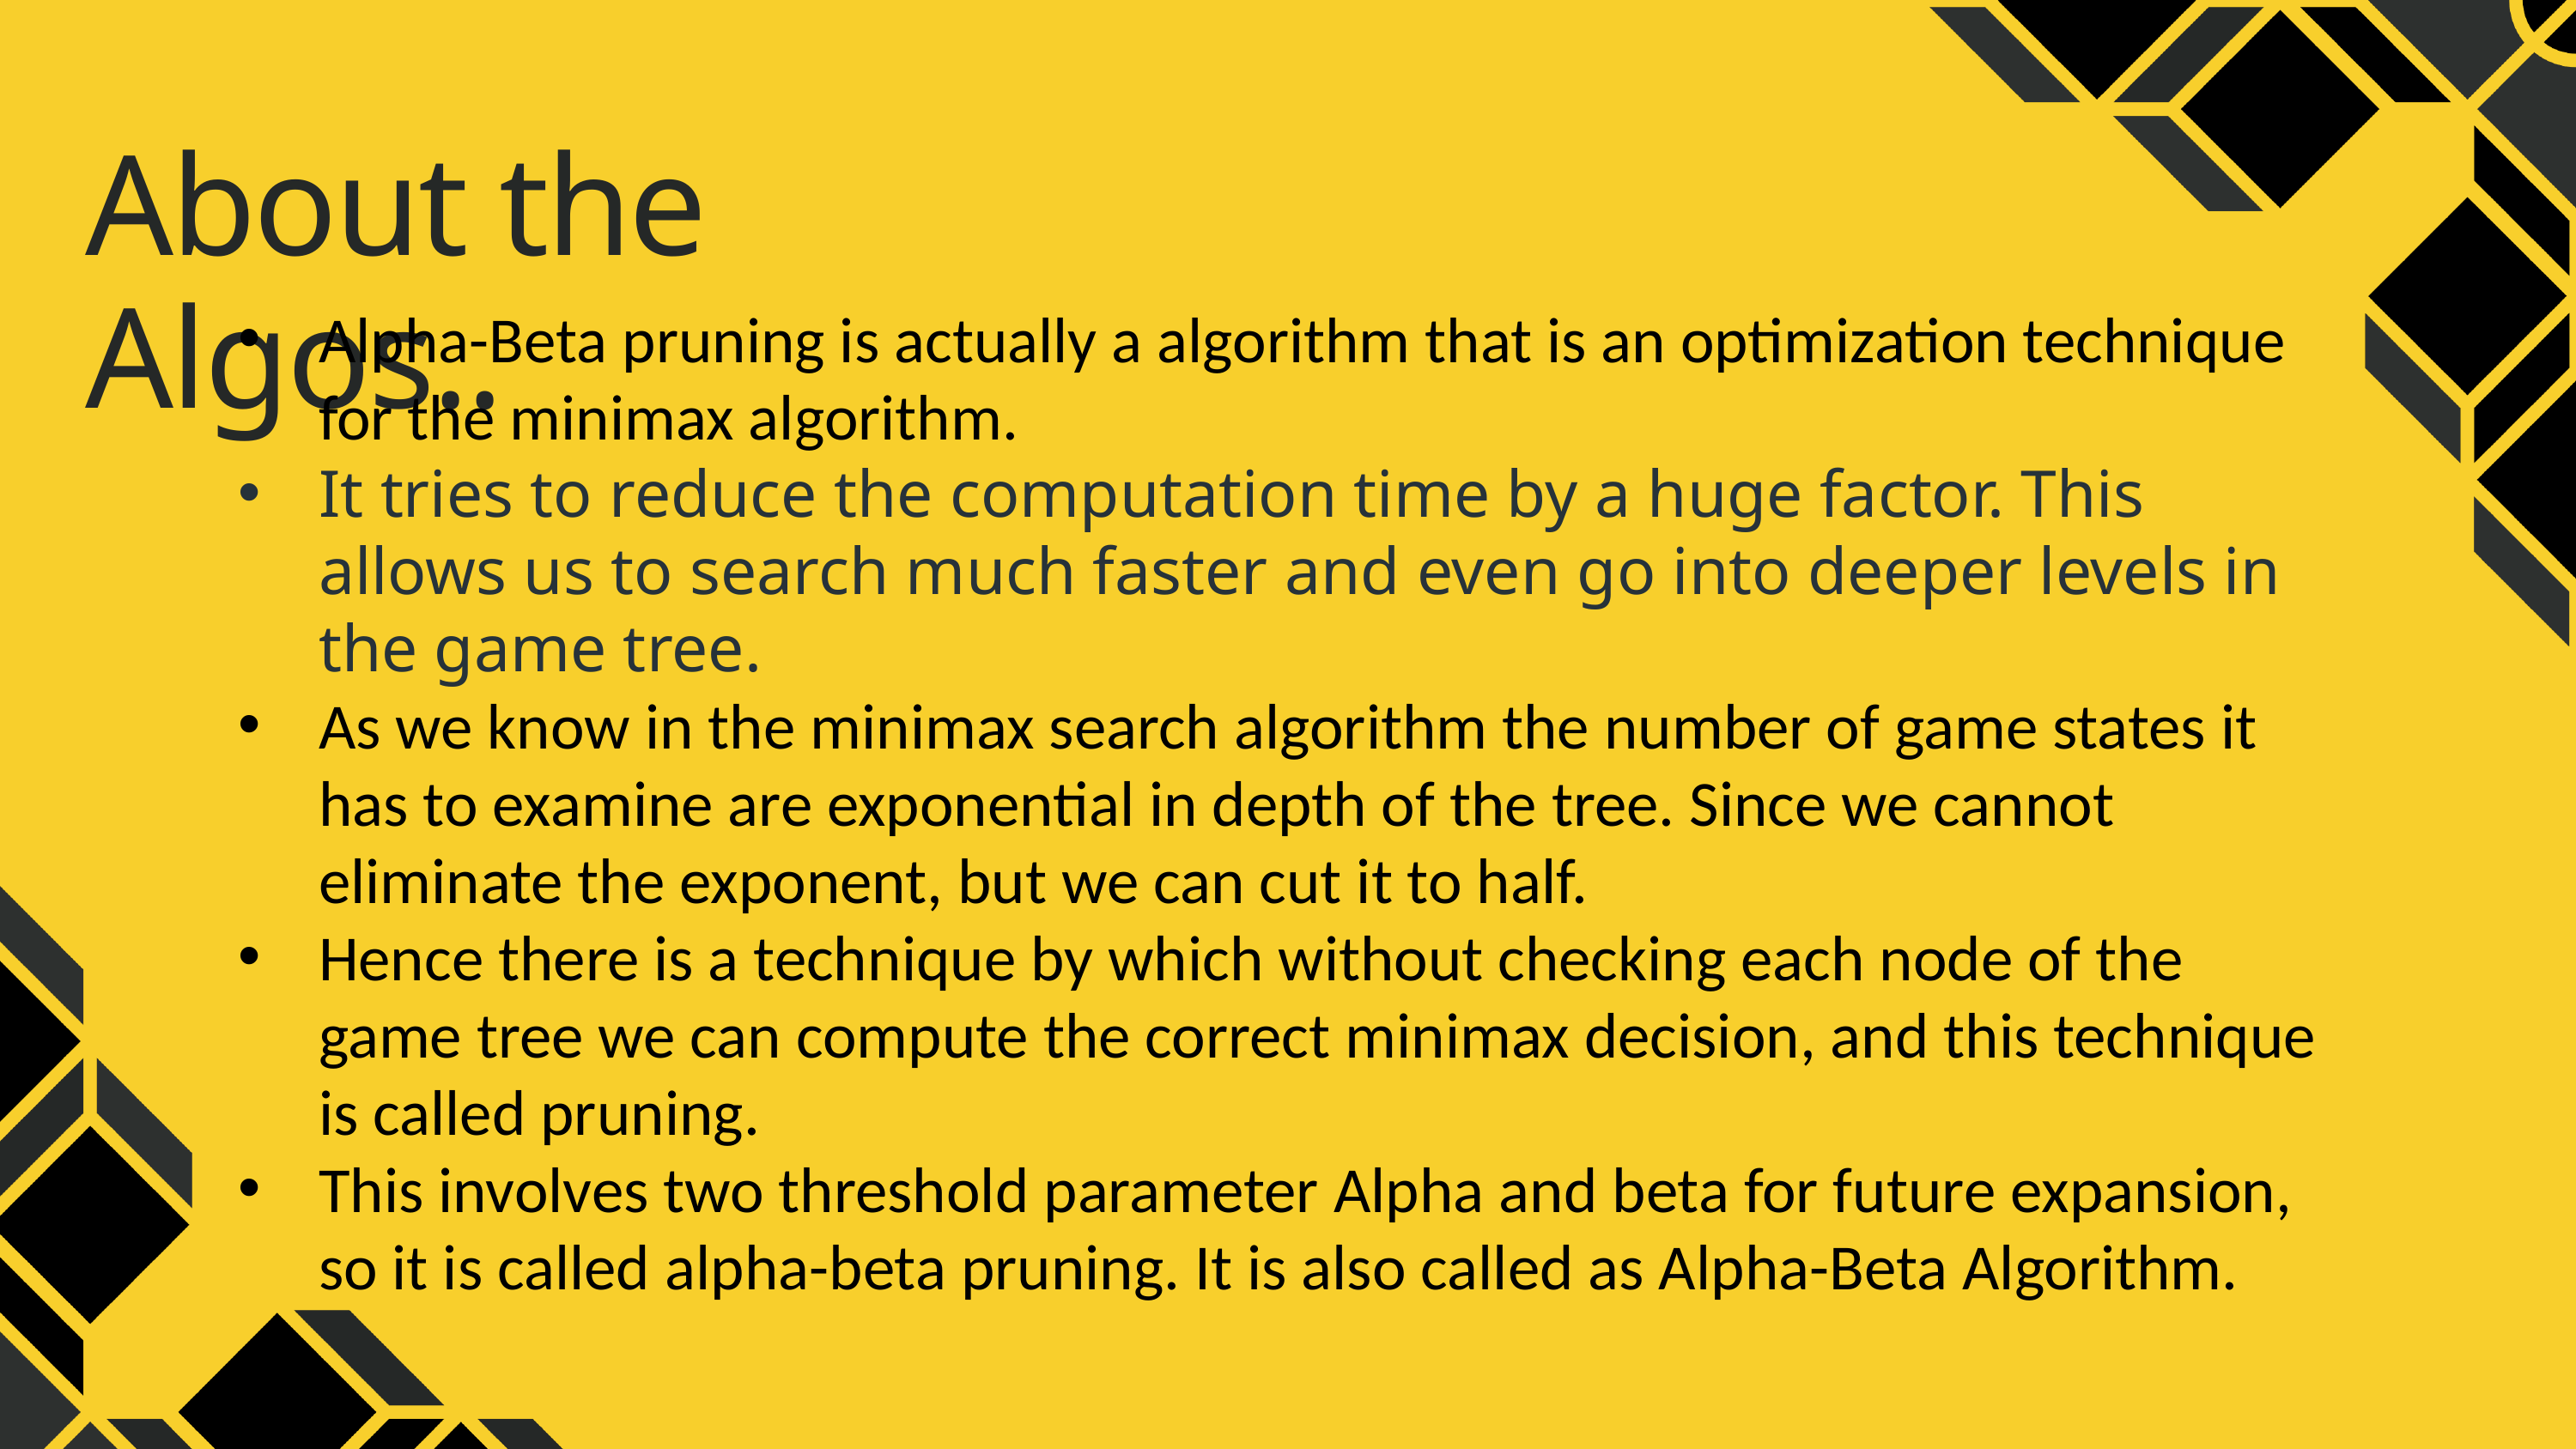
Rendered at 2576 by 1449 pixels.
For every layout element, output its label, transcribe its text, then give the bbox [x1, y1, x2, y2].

picture [1929, 0, 2576, 646]
picture [0, 874, 628, 1449]
text_box About the Algos.. [85, 130, 1116, 436]
text_box Alpha-Beta pruning is actually a algorithm that is an optimization technique for the minimax algorithm. It tries to reduce the computation time by a huge factor. This allows us to search much faster and even go into deeper levels in the game tree. As we know in the minimax search algorithm the number of game states it has to examine are exponential in depth of the tree. Since we cannot eliminate the exponent, but we can cut it to half. Hence there is a technique by which without checking each node of the game tree we can compute the correct minimax decision, and this technique is called pruning. This involves two threshold parameter Alpha and beta for future expansion, so it is called alpha-beta pruning. It is also called as Alpha-Beta Algorithm. [225, 292, 2351, 1310]
